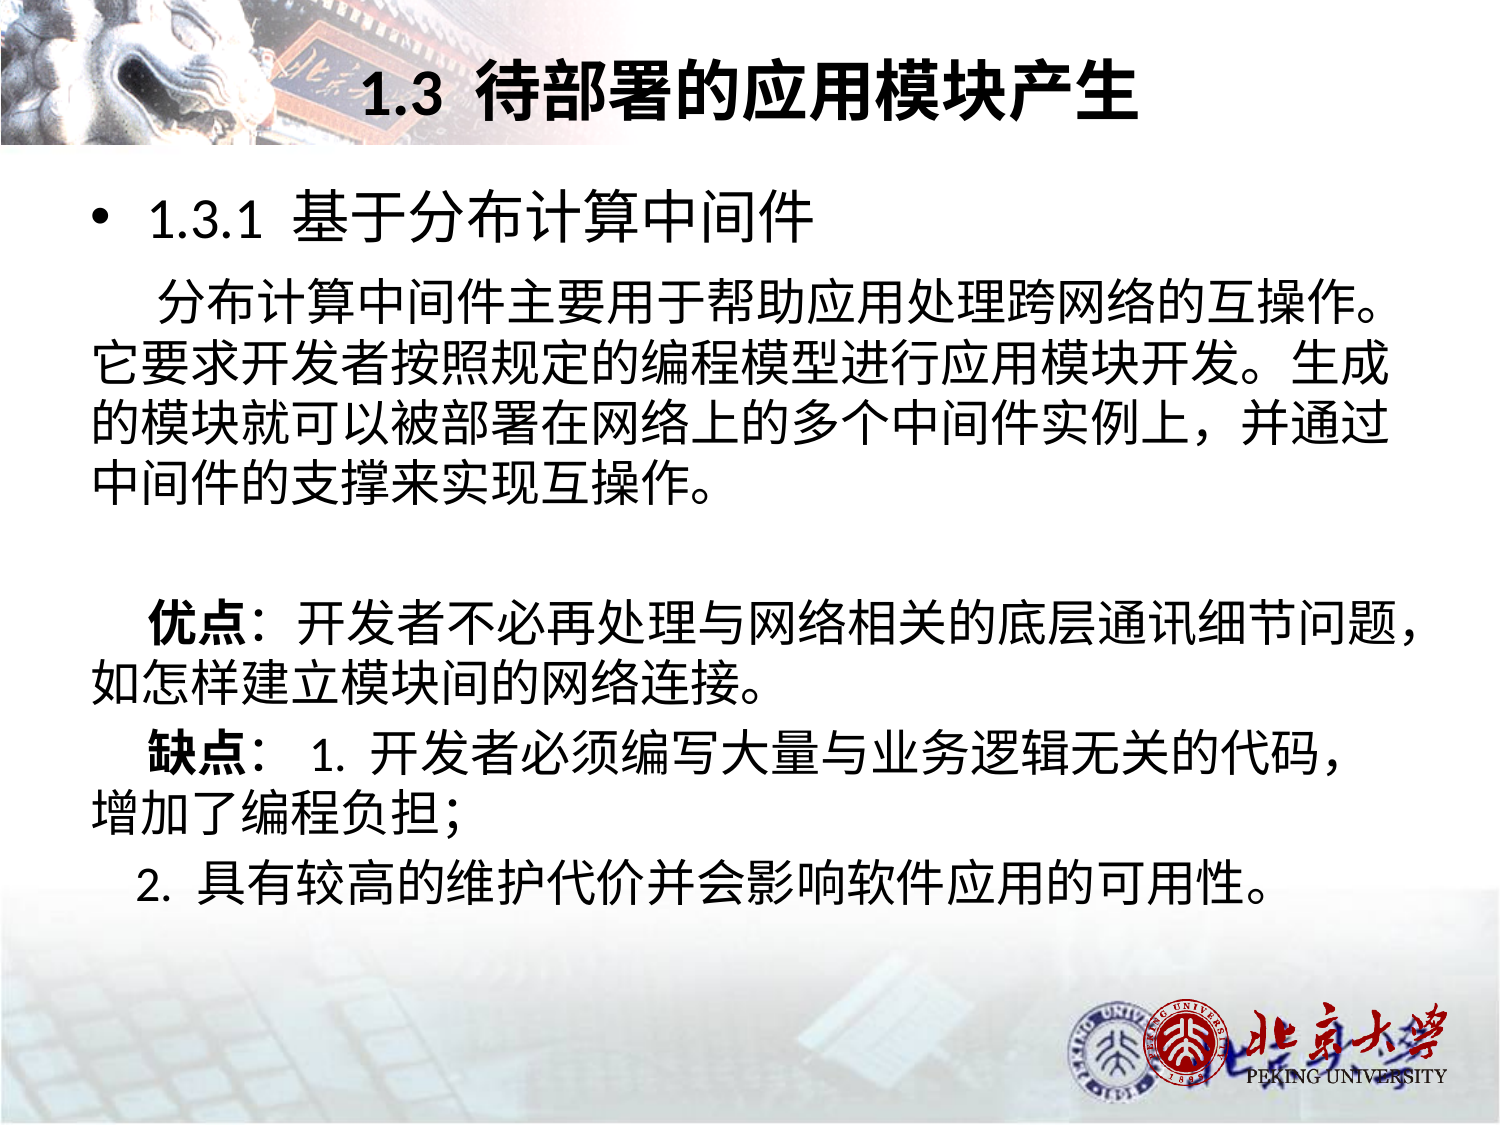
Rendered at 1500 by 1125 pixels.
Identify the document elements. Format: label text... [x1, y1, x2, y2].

title 1.3 待部署的应用模块产生 [75, 0, 1425, 172]
list 1.3.1 基于分布计算中间件 分布计算中间件主要用于帮助应用处理跨网络的互操作。它要求开发者按照规定的编程模型进行应用模块开发。生成的模块就可以被部署在网络上的多个中间件实例上，并通过中间件的支撑来实现互操作。 优点：开发者不必再处理与网络相关的底层通讯细节问题，如怎样建立模块间的网络连接。 缺点：1. 开发者必须编写大量与业务逻辑无关的代码，增加了编程负担； 2. 具有较高的维护代价并会影响软件应用的可用性。 [75, 172, 1425, 1012]
picture [0, 0, 1500, 1125]
